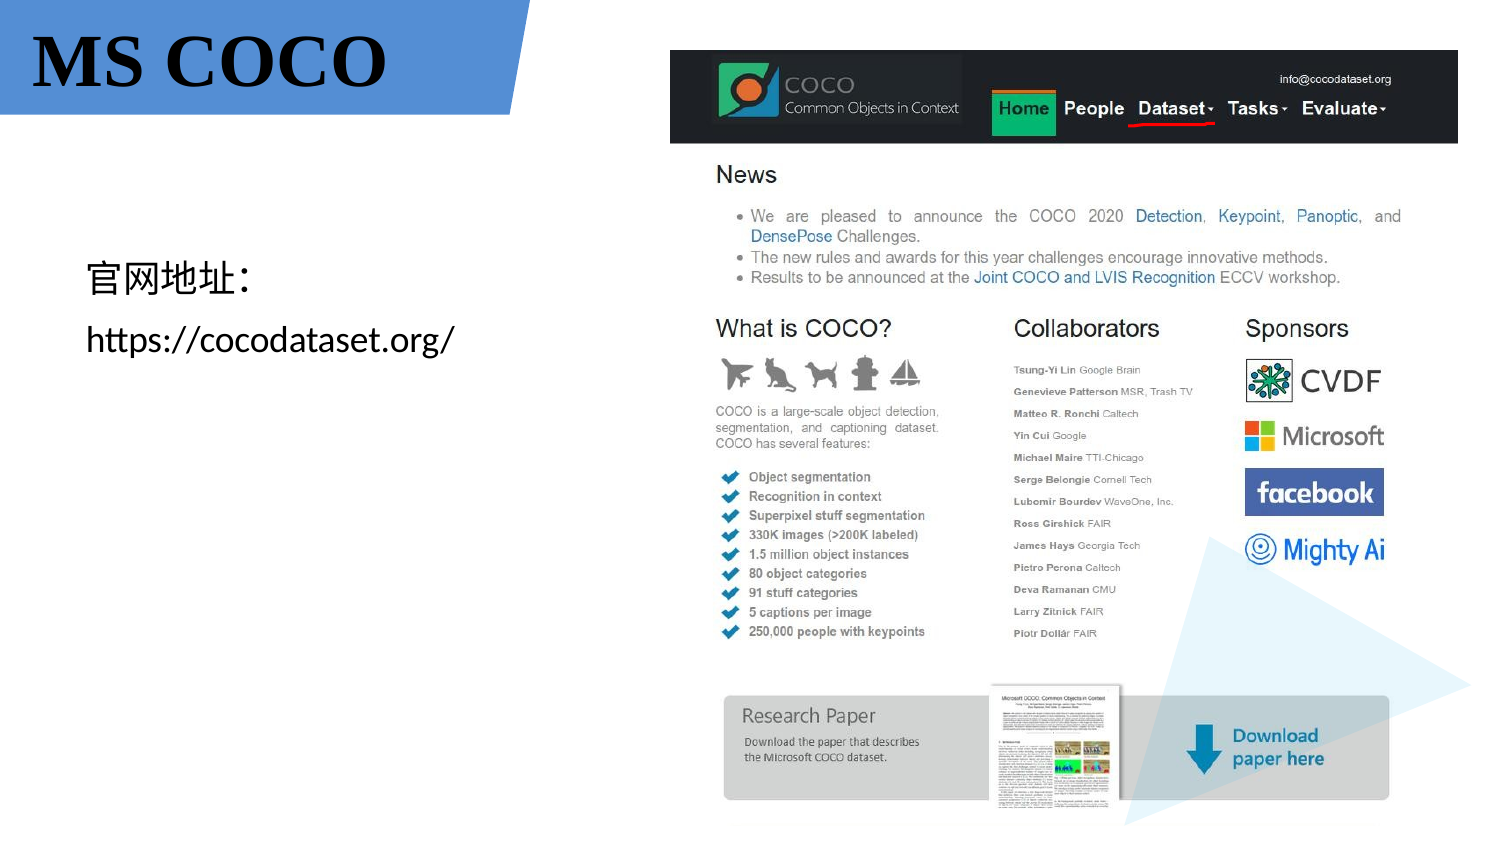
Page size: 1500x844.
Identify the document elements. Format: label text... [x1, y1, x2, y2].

text_box MS COCO [30, 9, 392, 102]
text_box 官网地址： https://cocodataset.org/ [83, 237, 463, 361]
picture [670, 49, 1458, 826]
text_box [1462, 679, 1472, 689]
text_box [0, 0, 531, 115]
